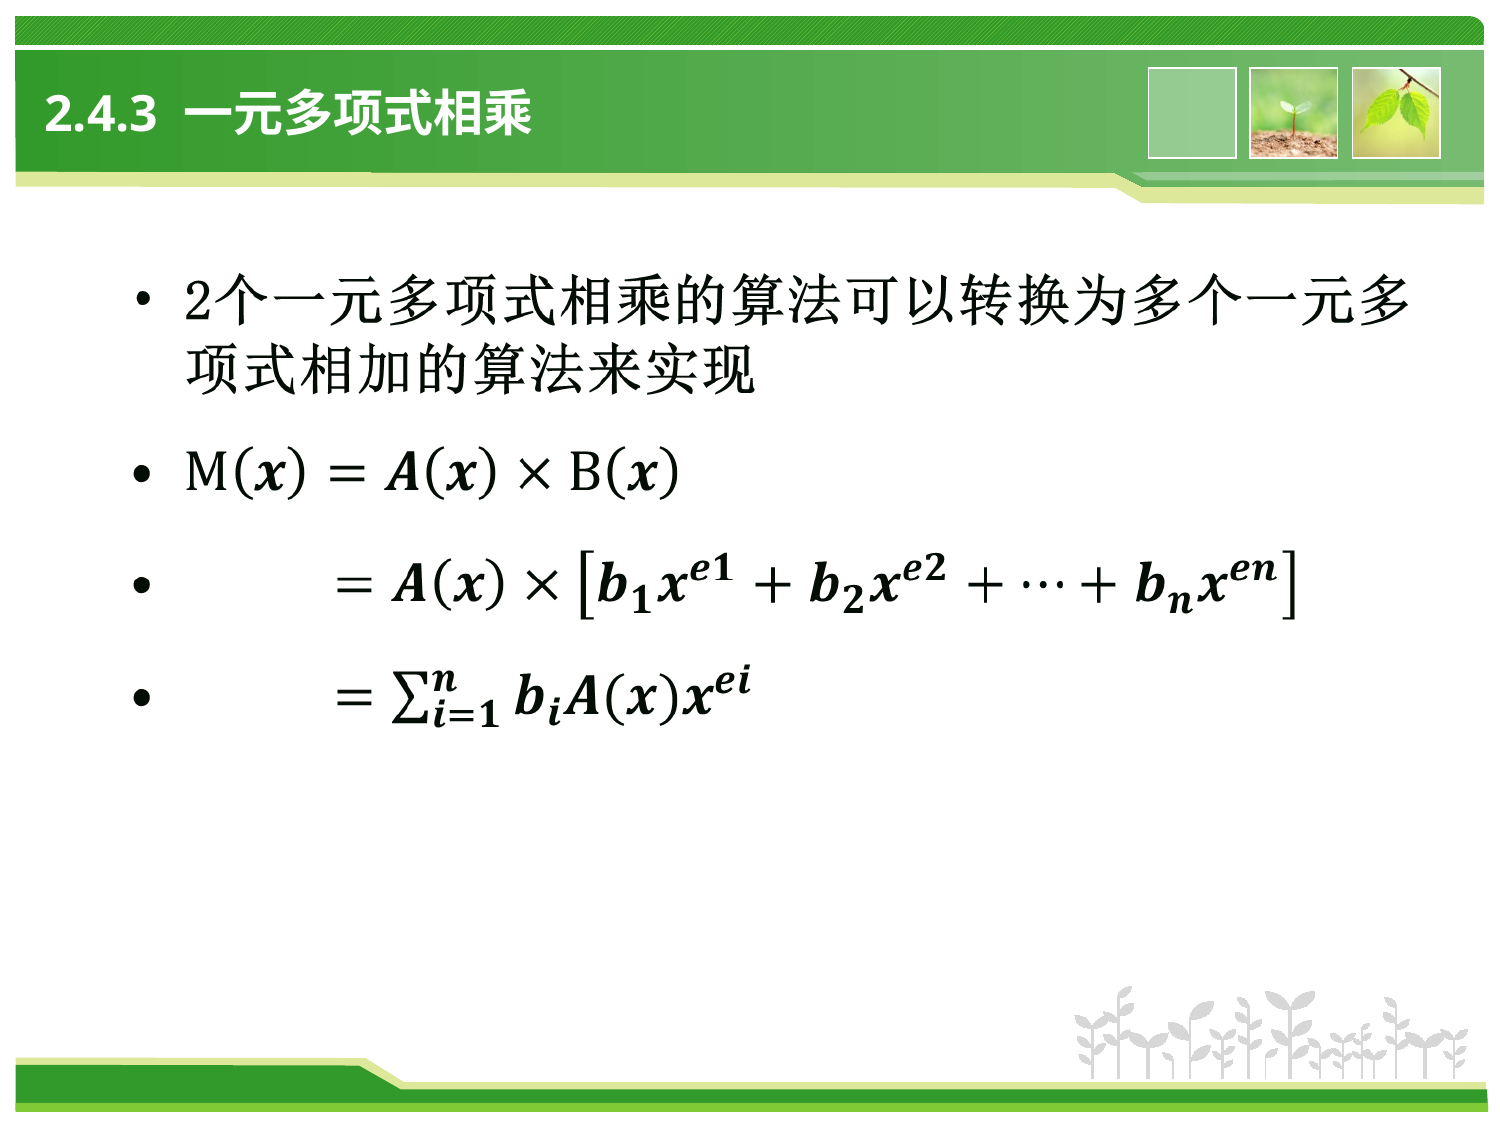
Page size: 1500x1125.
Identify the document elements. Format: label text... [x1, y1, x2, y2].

slide_number [1198, 1077, 1465, 1125]
title 2.4.3 一元多项式相乘 [29, 66, 1305, 157]
list [100, 243, 1448, 918]
picture [1305, 69, 1337, 157]
picture [1353, 69, 1439, 157]
